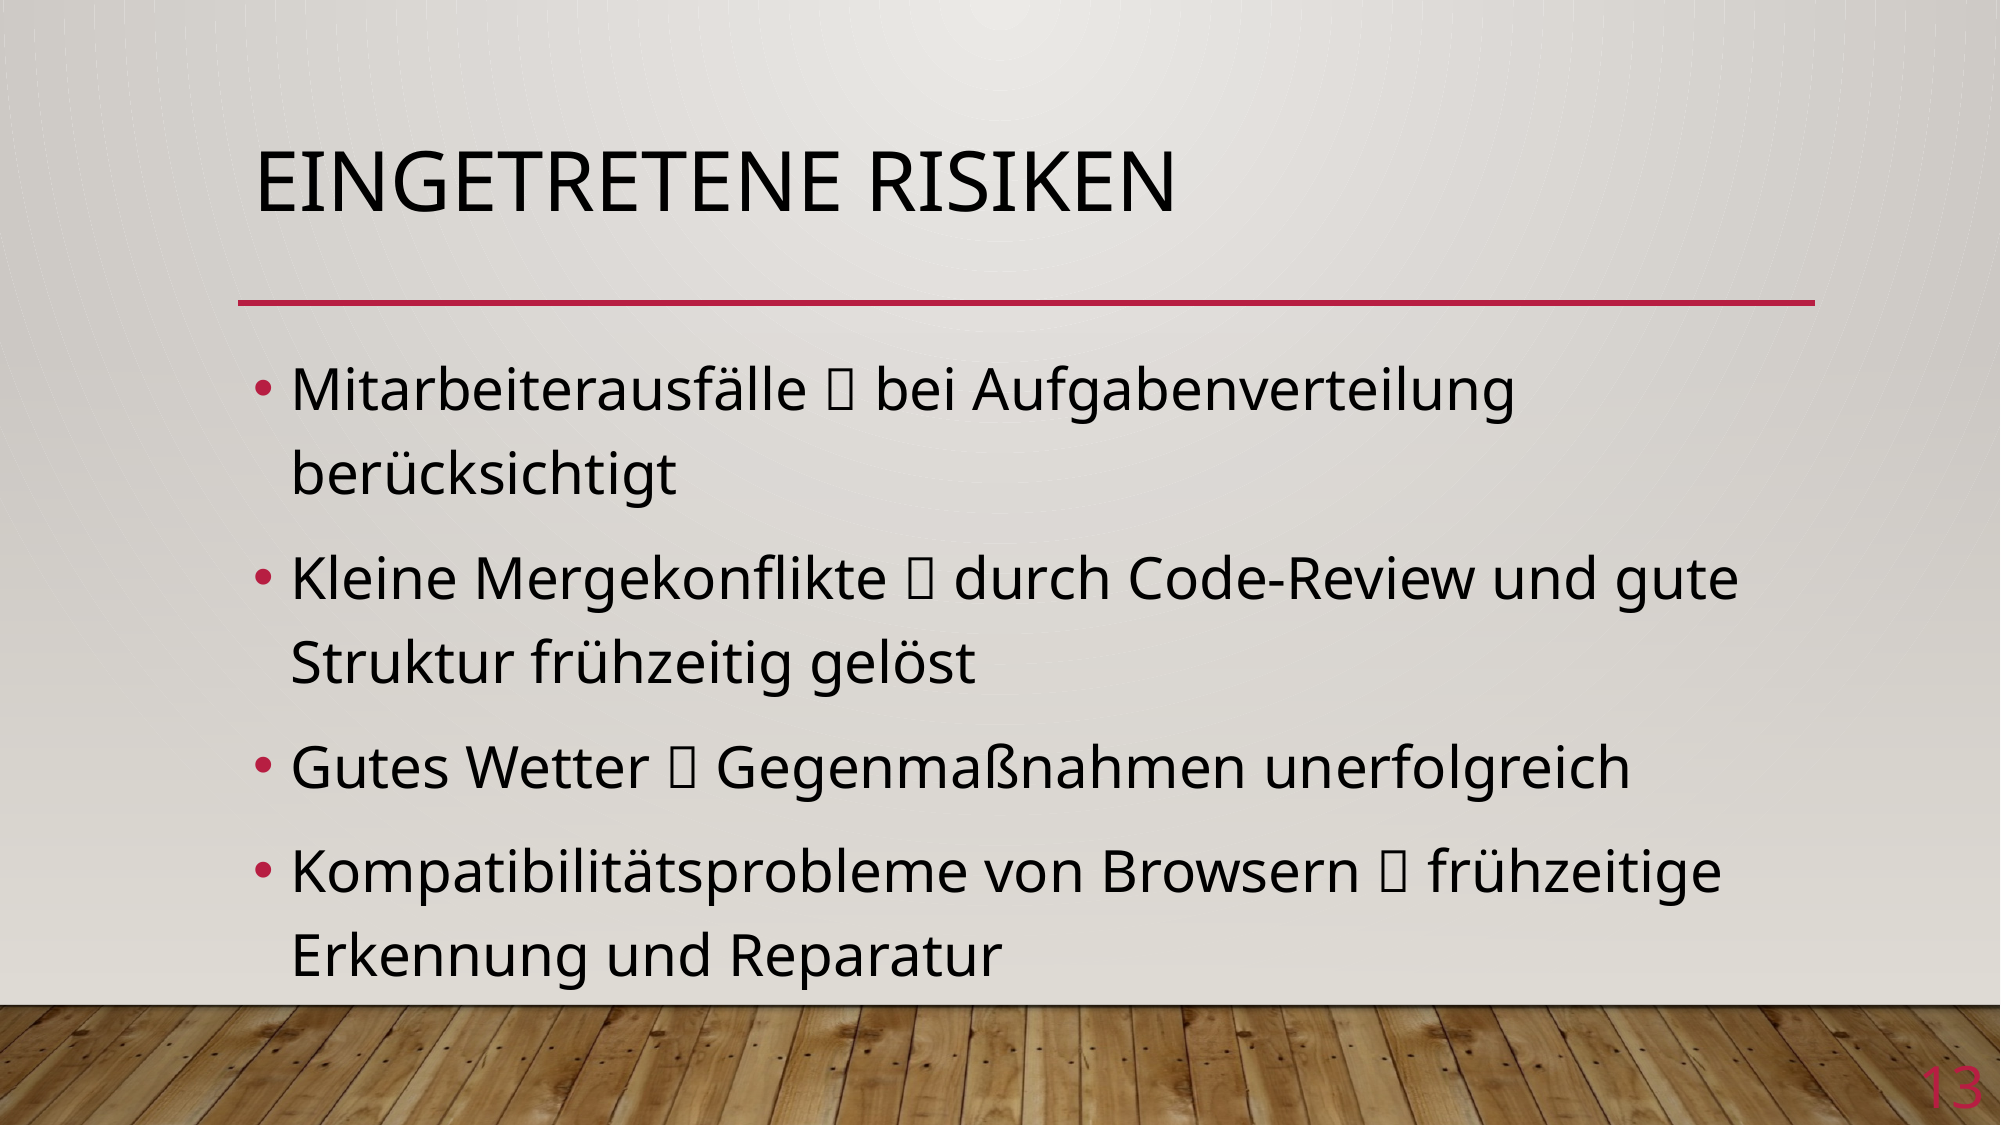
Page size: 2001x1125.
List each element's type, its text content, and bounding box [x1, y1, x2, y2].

title Eingetretene Risiken [238, 131, 1814, 305]
slide_number 13 [1841, 1042, 2000, 1125]
list Mitarbeiterausfälle  bei Aufgabenverteilung berücksichtigt Kleine Mergekonflikte  durch Code-Review und gute Struktur frühzeitig gelöst Gutes Wetter  Gegenmaßnahmen unerfolgreich Kompatibilitätsprobleme von Browsern  frühzeitige Erkennung und Reparatur [238, 330, 1814, 897]
picture [0, 1005, 2000, 1125]
